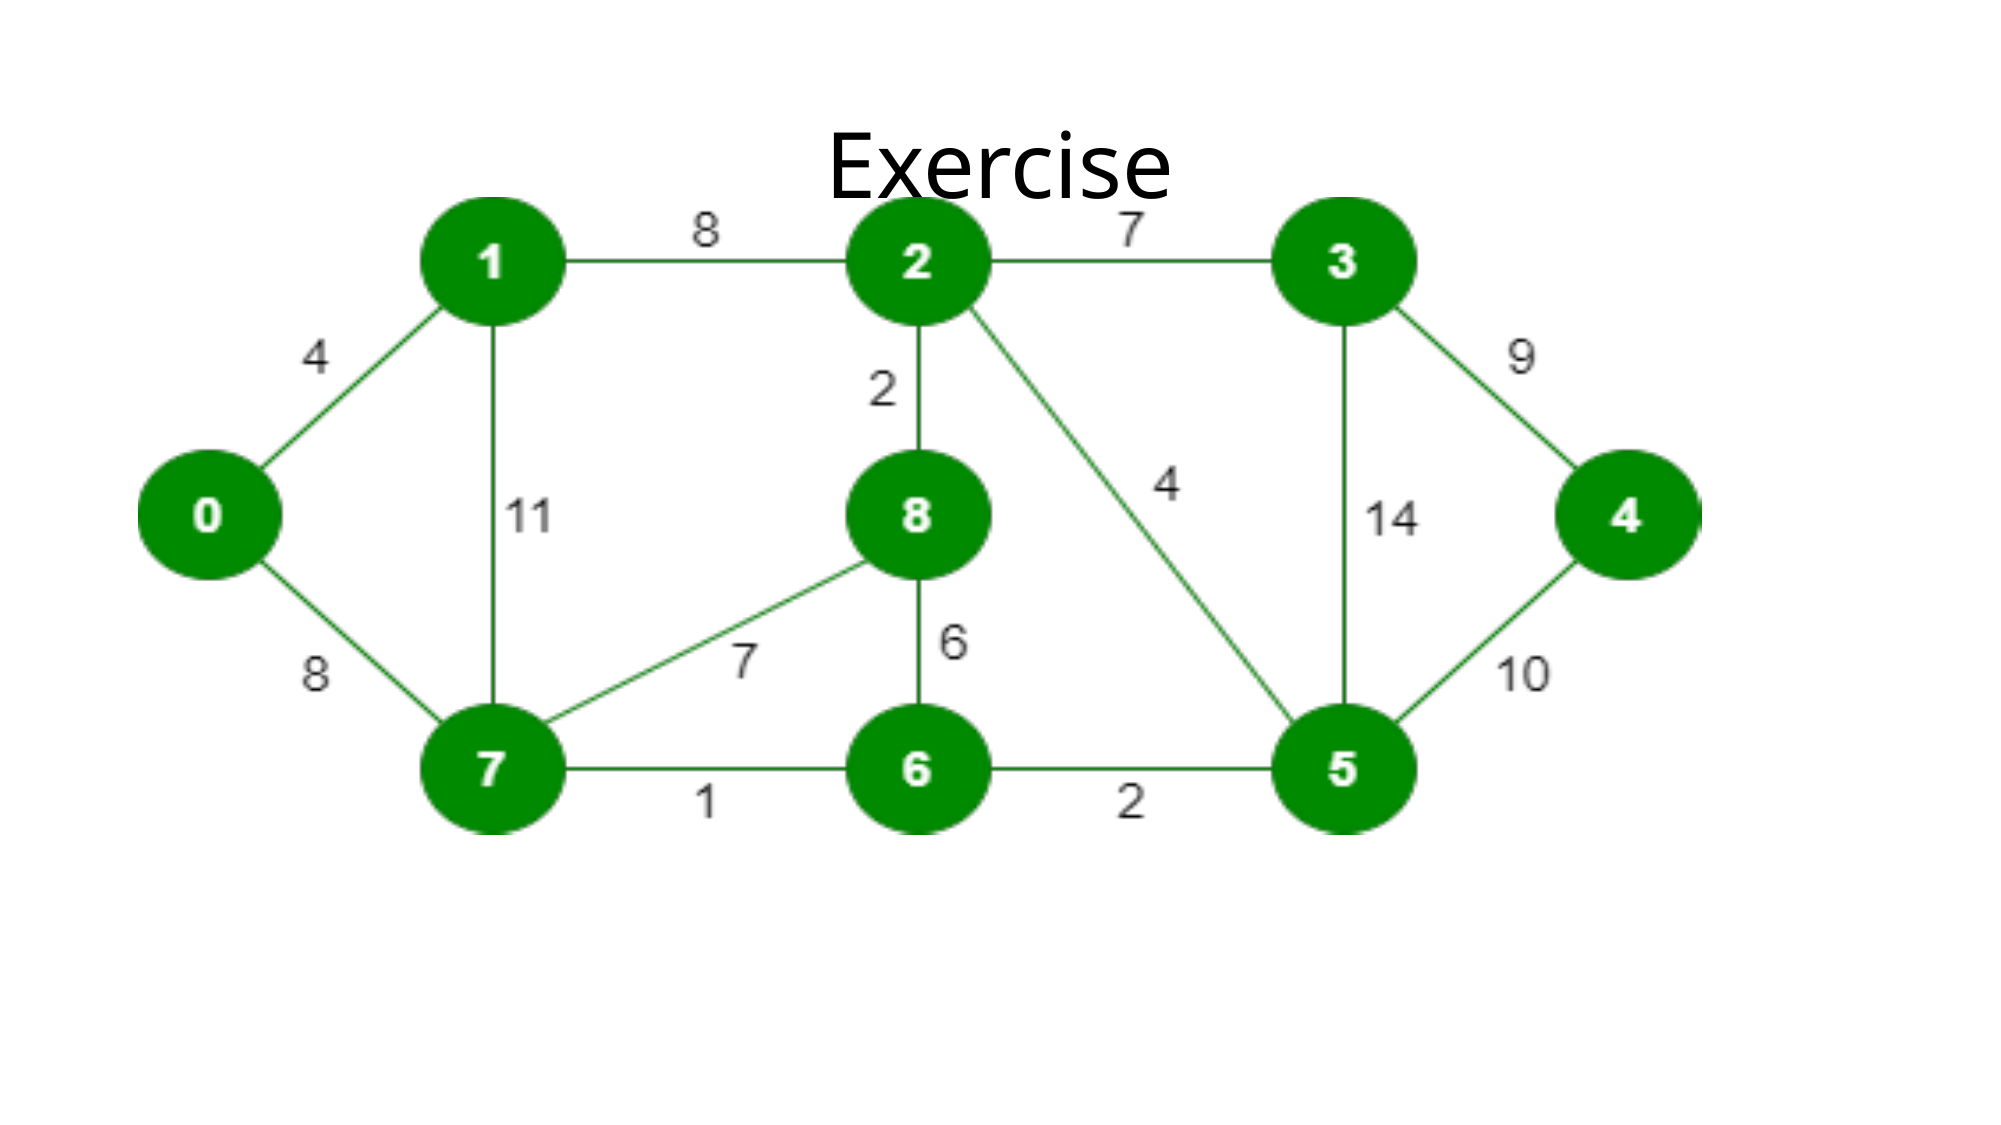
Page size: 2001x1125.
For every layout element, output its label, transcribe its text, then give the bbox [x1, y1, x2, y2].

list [138, 197, 1702, 835]
title Exercise [137, 59, 1863, 278]
